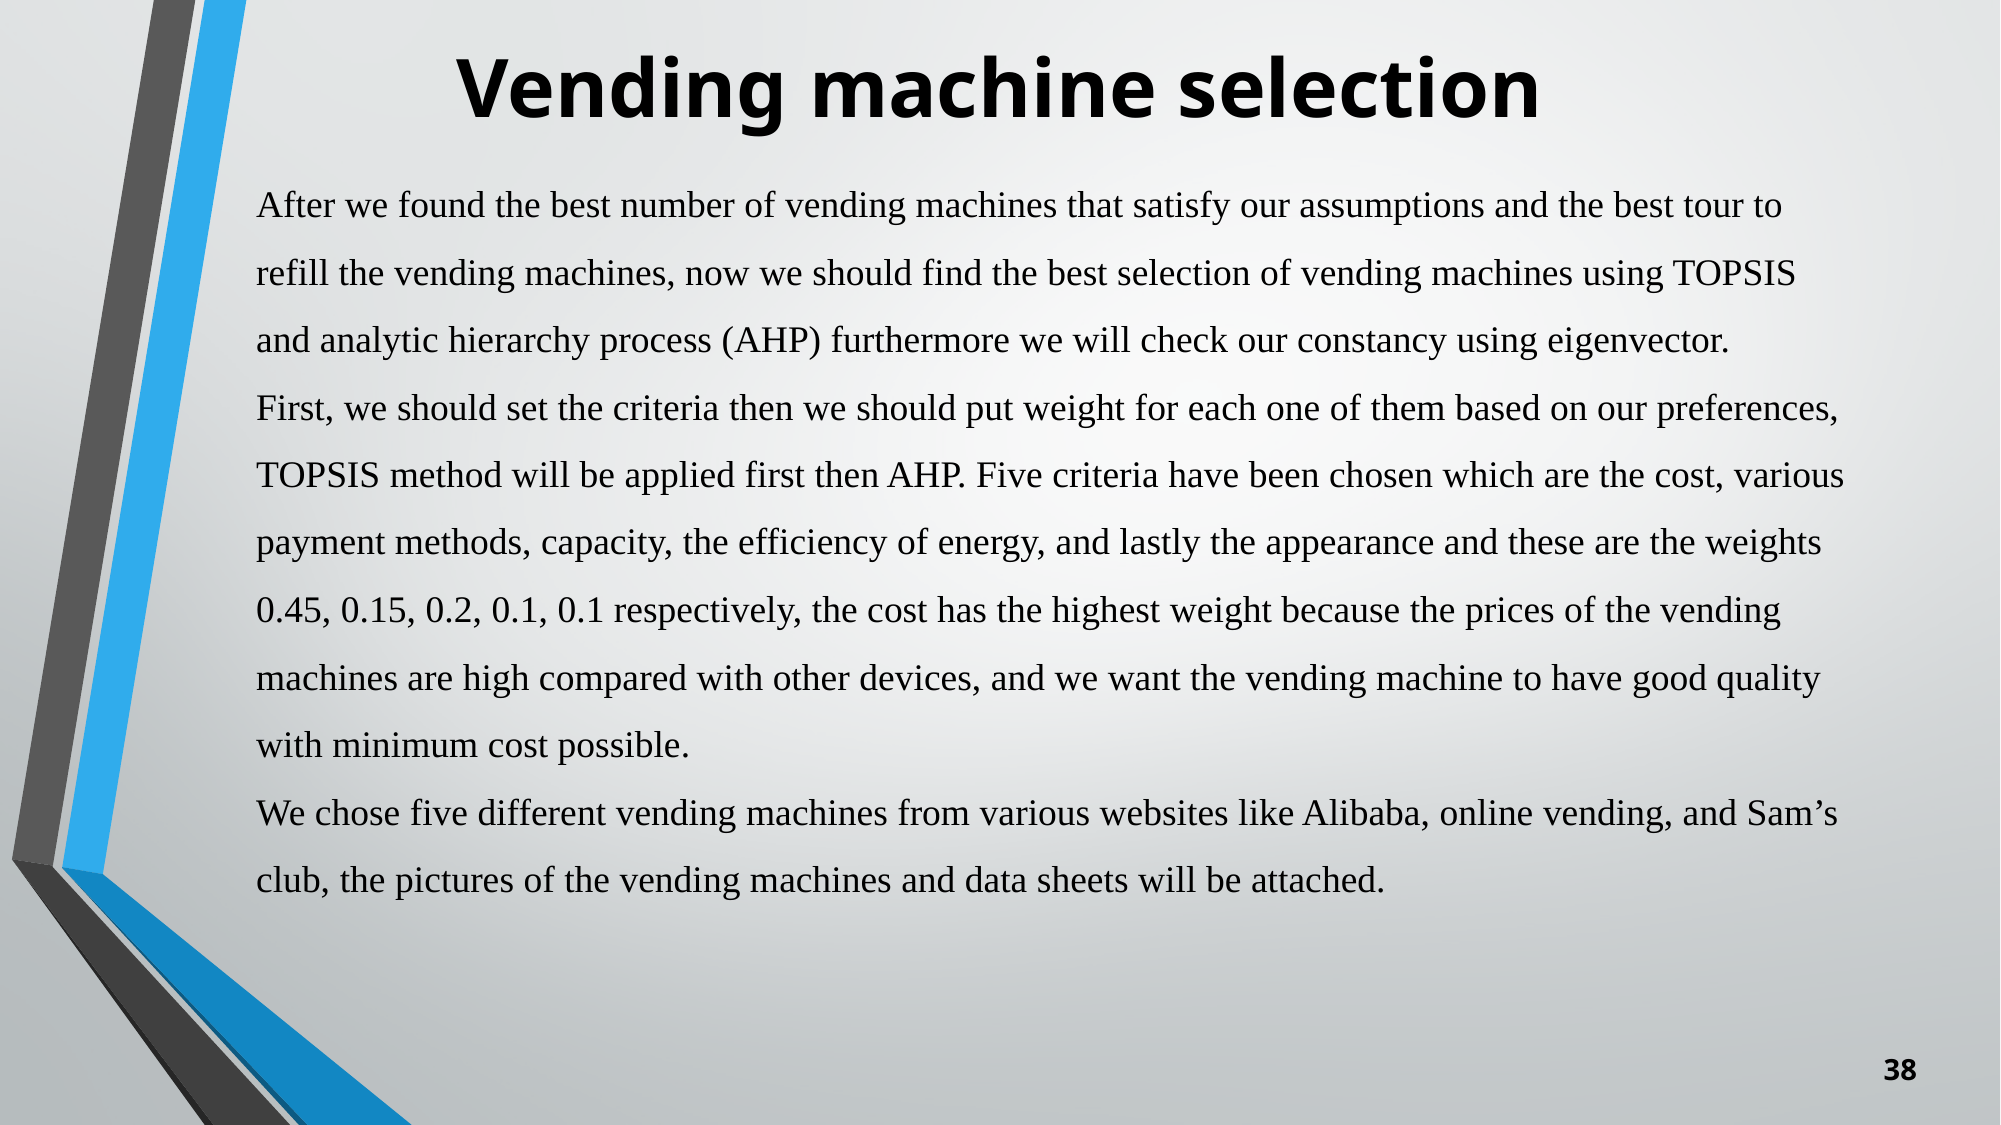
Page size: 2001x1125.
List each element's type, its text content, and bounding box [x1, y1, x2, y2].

title Vending machine selection [178, 28, 1822, 219]
text_box After we found the best number of vending machines that satisfy our assumptions and the best tour to refill the vending machines, now we should find the best selection of vending machines using TOPSIS and analytic hierarchy process (AHP) furthermore we will check our constancy using eigenvector. First, we should set the criteria then we should put weight for each one of them based on our preferences, TOPSIS method will be applied first then AHP. Five criteria have been chosen which are the cost, various payment methods, capacity, the efficiency of energy, and lastly the appearance and these are the weights 0.45, 0.15, 0.2, 0.1, 0.1 respectively, the cost has the highest weight because the prices of the vending machines are high compared with other devices, and we want the vending machine to have good quality with minimum cost possible. We chose five different vending machines from various websites like Alibaba, online vending, and Sam’s club, the pictures of the vending machines and data sheets will be attached. [241, 150, 1864, 908]
slide_number 38 [1841, 1041, 1933, 1101]
